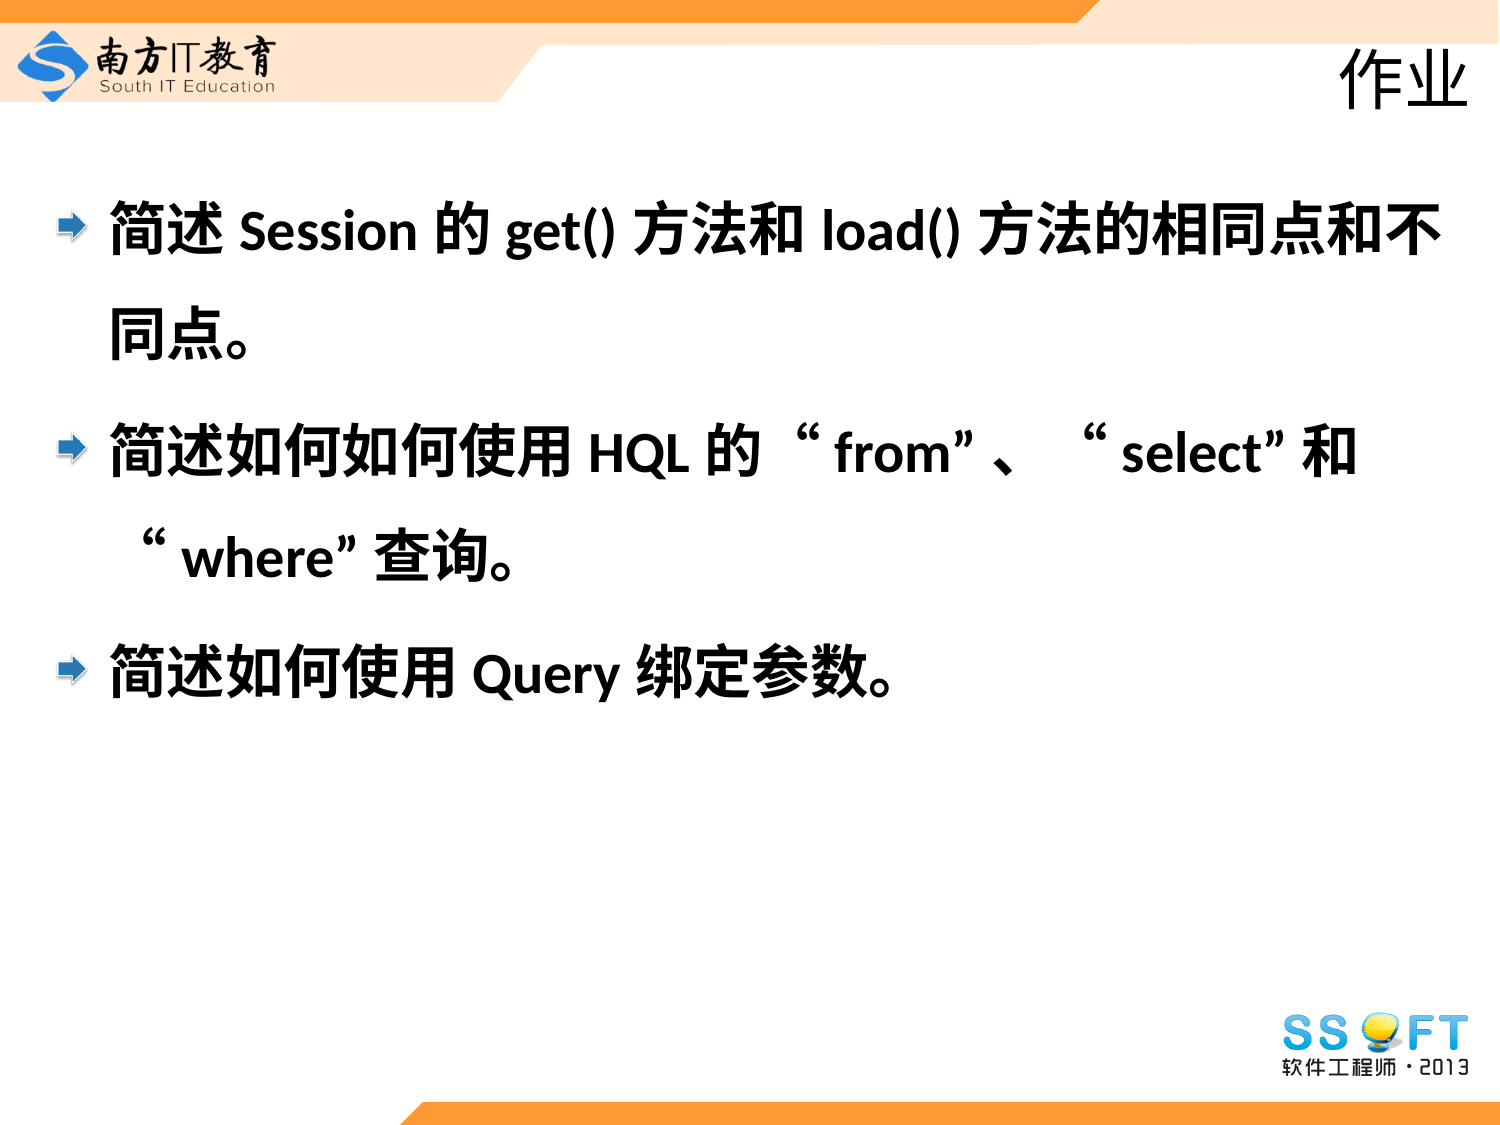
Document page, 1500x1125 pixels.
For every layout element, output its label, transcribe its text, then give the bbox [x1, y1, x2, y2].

picture [52, 428, 92, 470]
list 简述Session的get()方法和load()方法的相同点和不同点。 简述如何如何使用HQL的“from”、“select”和“where”查询。 简述如何使用Query绑定参数。 [37, 149, 1461, 999]
picture [52, 206, 92, 248]
picture [17, 30, 276, 102]
title 作业 [608, 42, 1487, 114]
picture [52, 650, 92, 691]
picture [1281, 1011, 1468, 1076]
